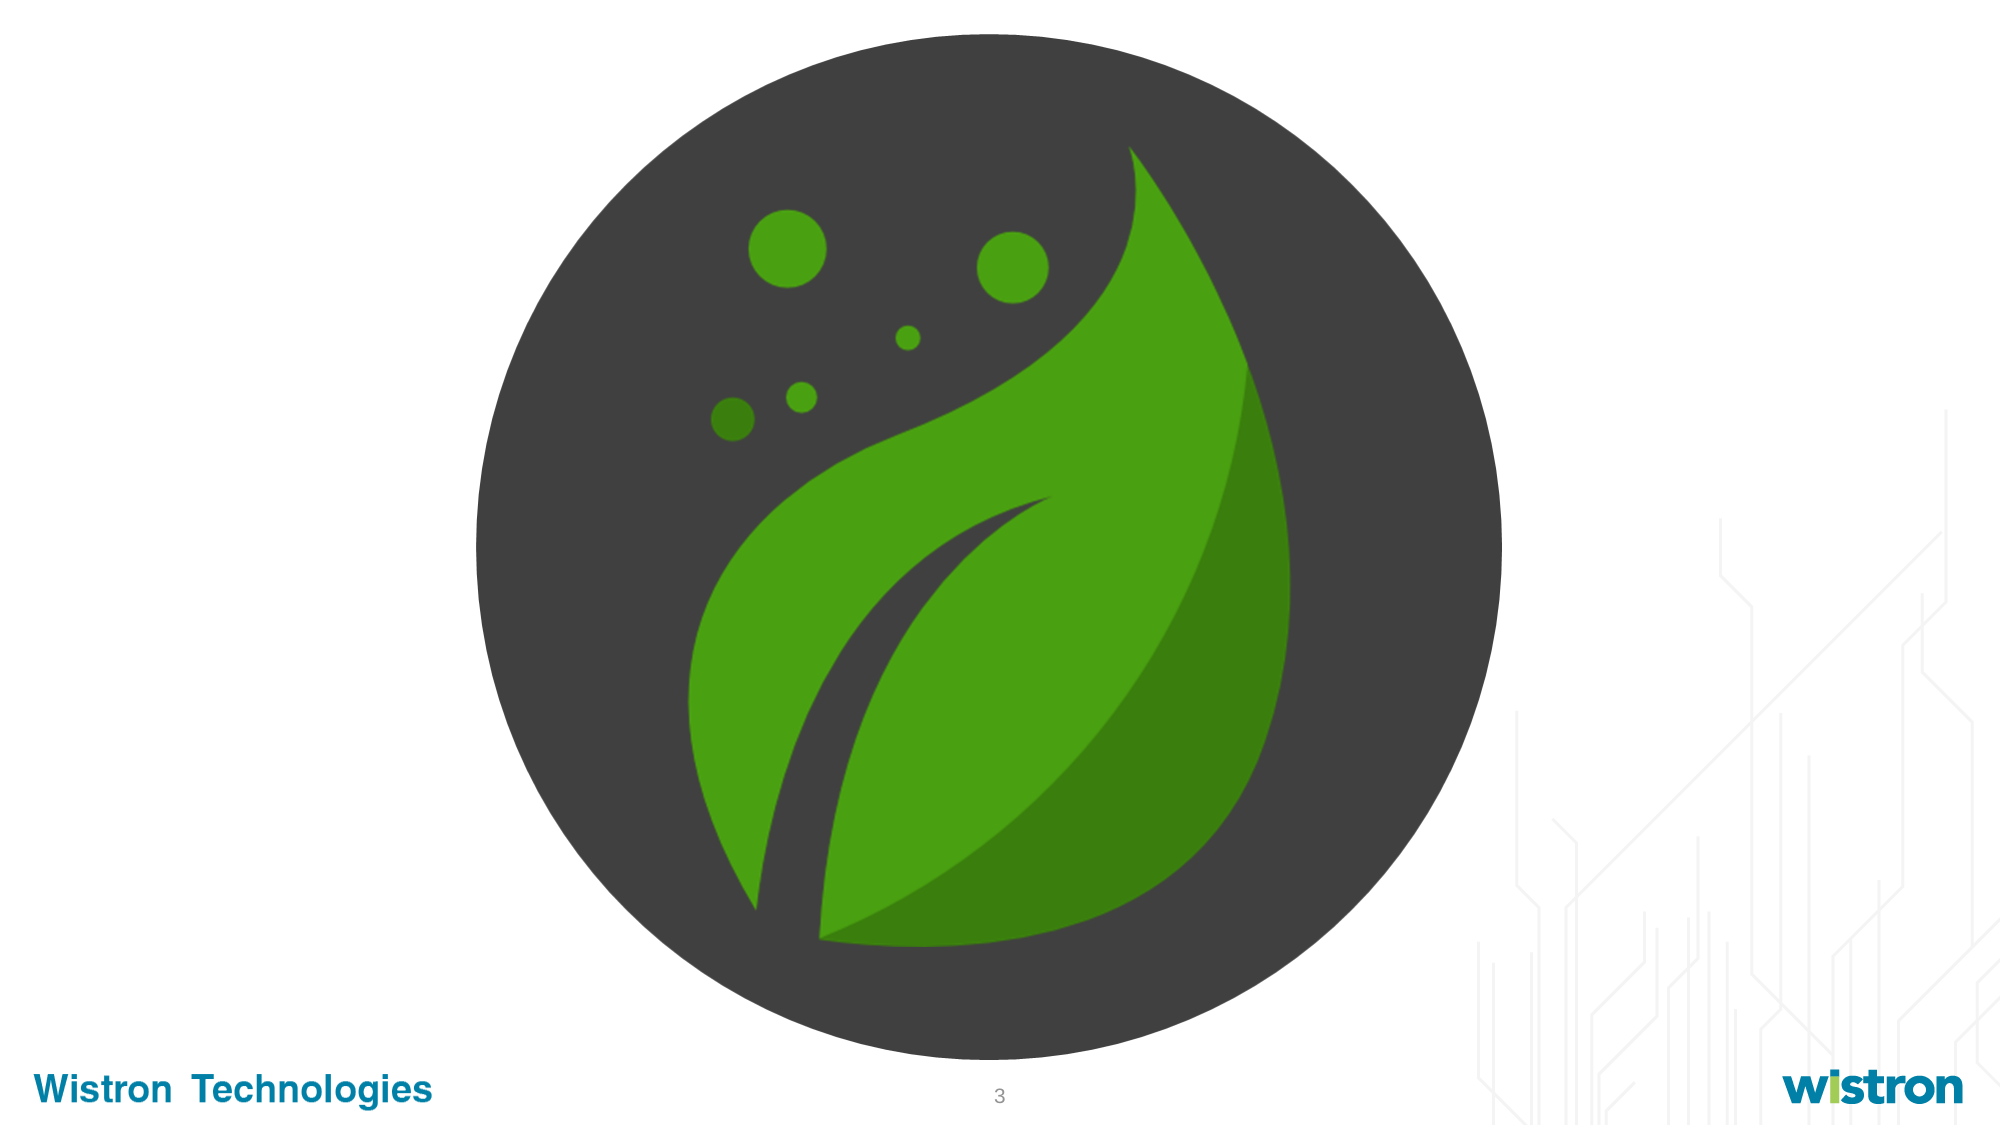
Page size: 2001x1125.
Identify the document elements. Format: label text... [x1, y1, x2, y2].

slide_number 3 [941, 1074, 1059, 1125]
picture [476, 34, 2000, 1125]
picture [0, 1072, 435, 1125]
